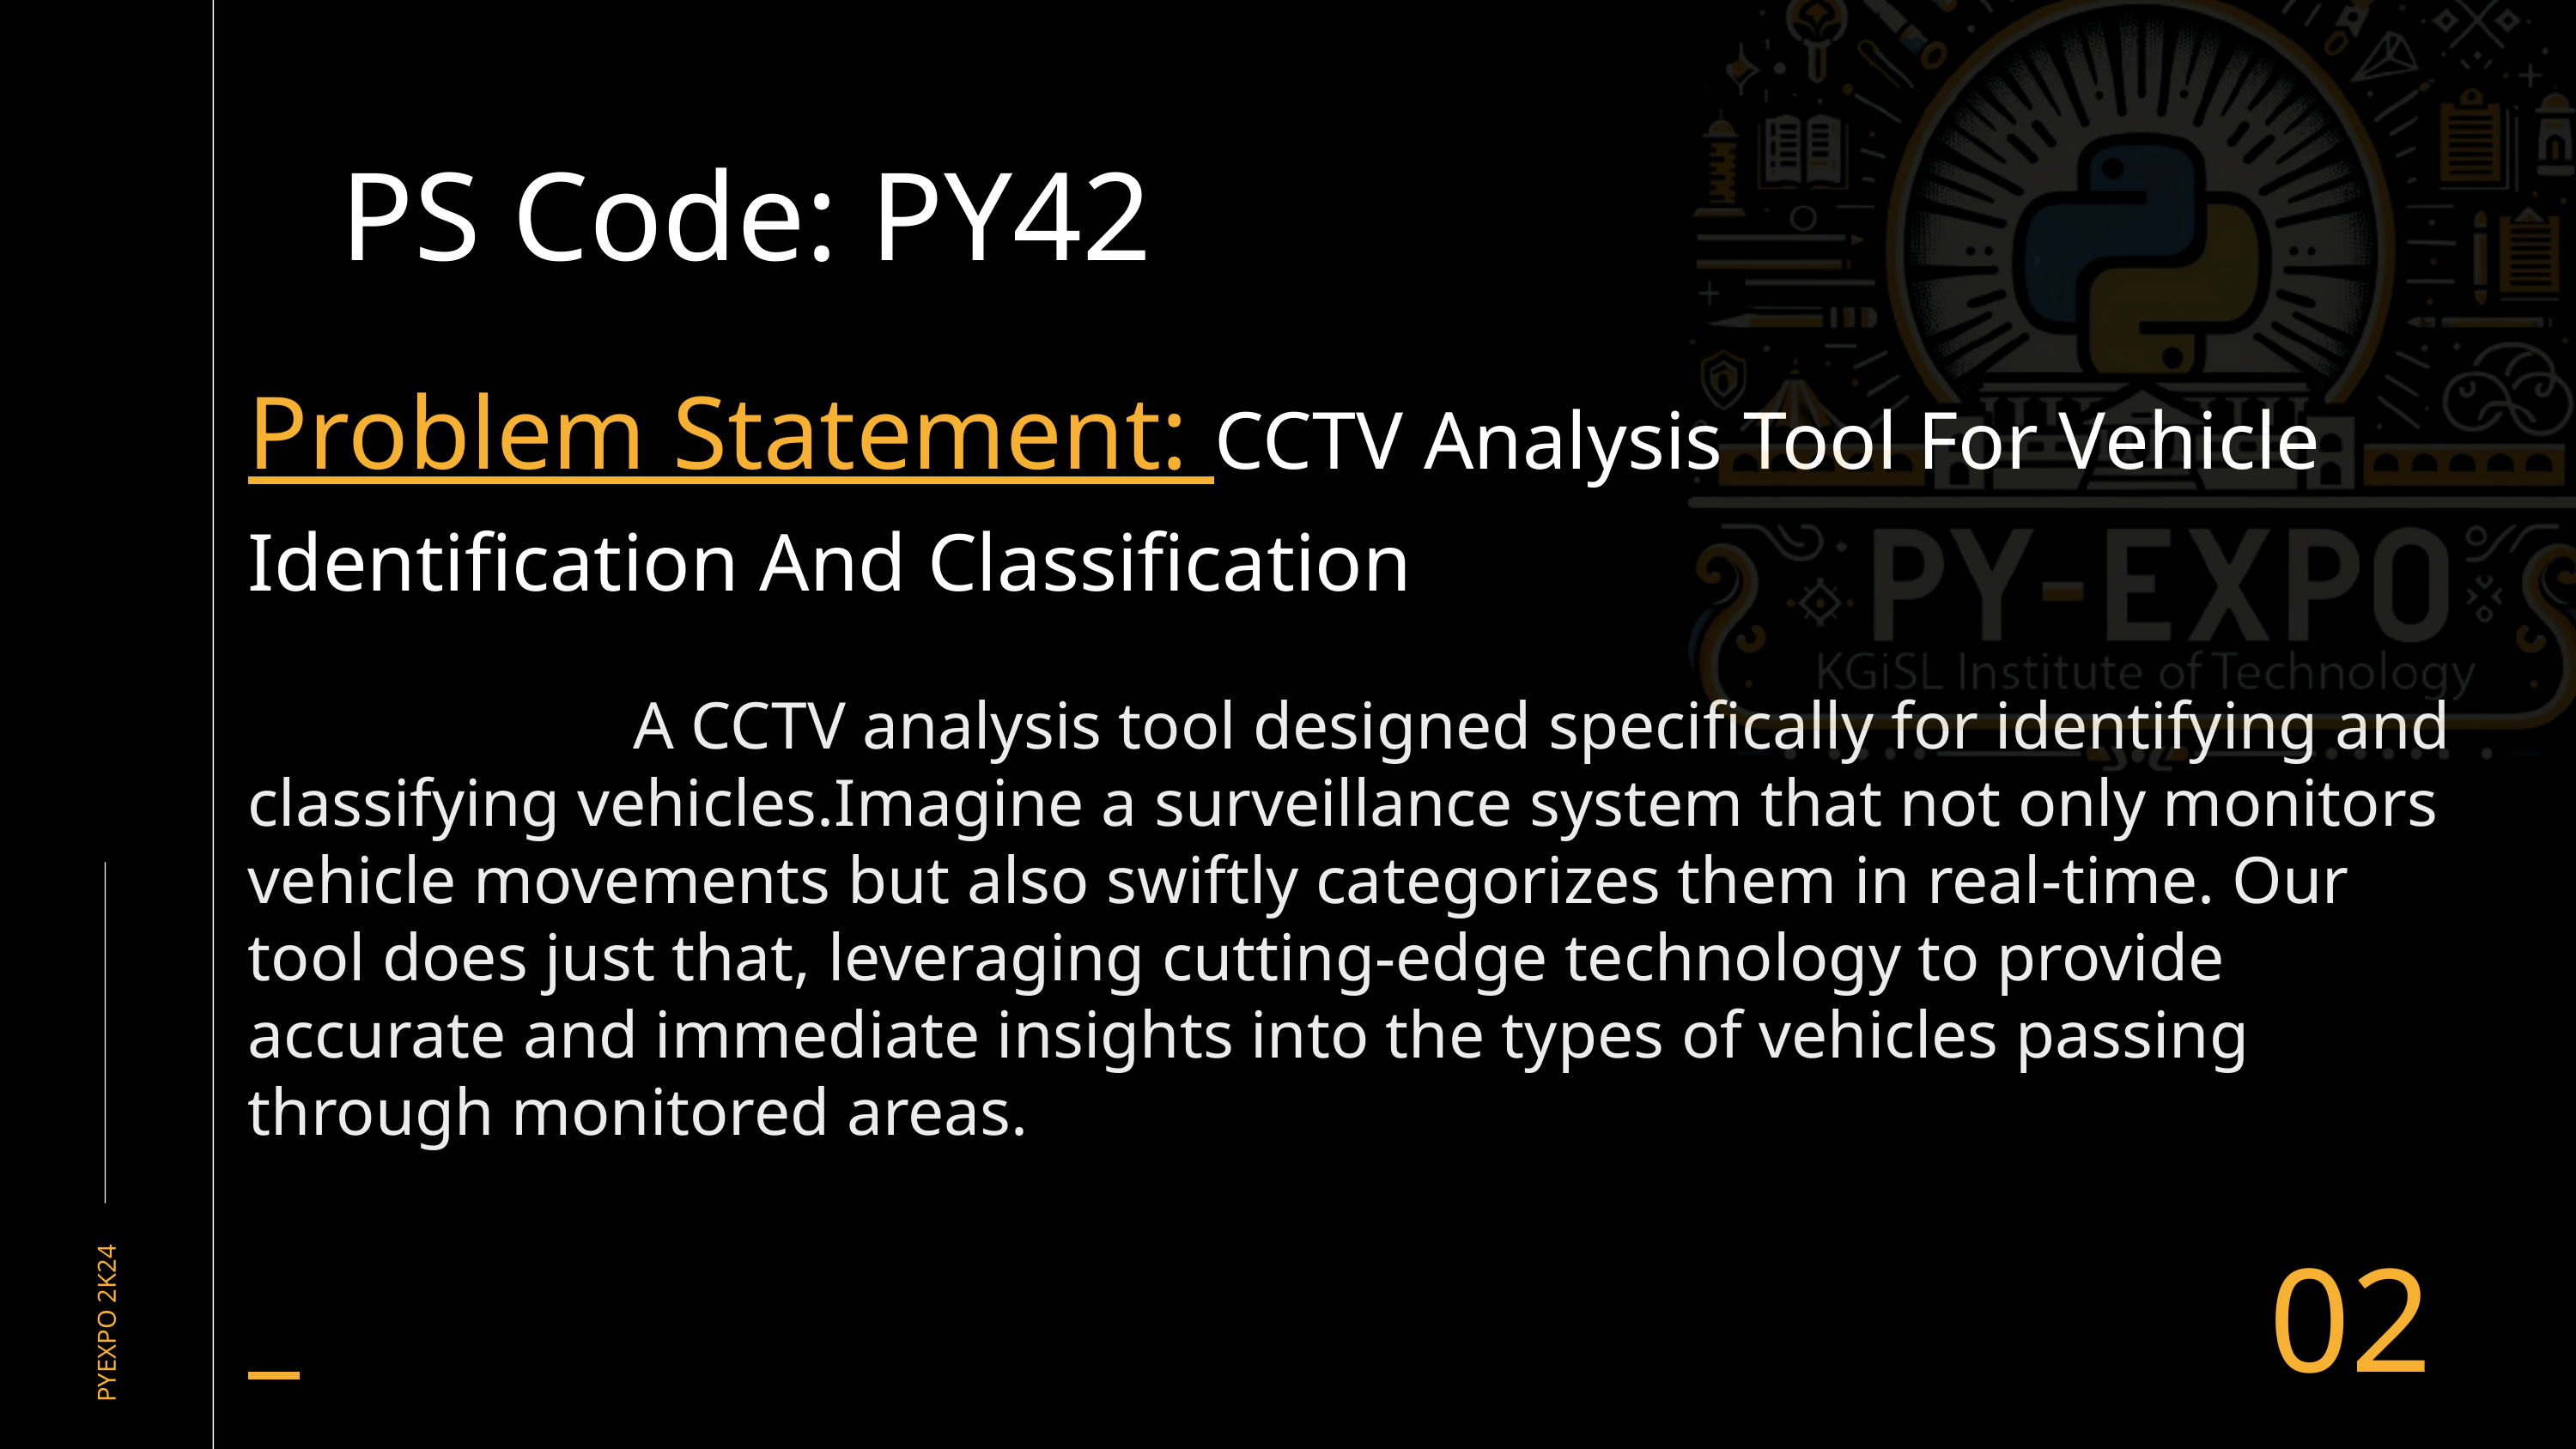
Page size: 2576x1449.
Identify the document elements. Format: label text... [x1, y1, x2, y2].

text_box PS Code: PY42 [340, 168, 1405, 285]
text_box 02 [2269, 1234, 2576, 1402]
text_box [1624, 0, 2576, 796]
text_box PYEXPO 2K24 [85, 1185, 121, 1403]
text_box Problem Statement: CCTV Analysis Tool For Vehicle Identification And Classification A CCTV analysis tool designed specifically for identifying and classifying vehicles.Imagine a surveillance system that not only monitors vehicle movements but also swiftly categorizes them in real-time. Our tool does just that, leveraging cutting-edge technology to provide accurate and immediate insights into the types of vehicles passing through monitored areas. [248, 371, 2468, 1385]
